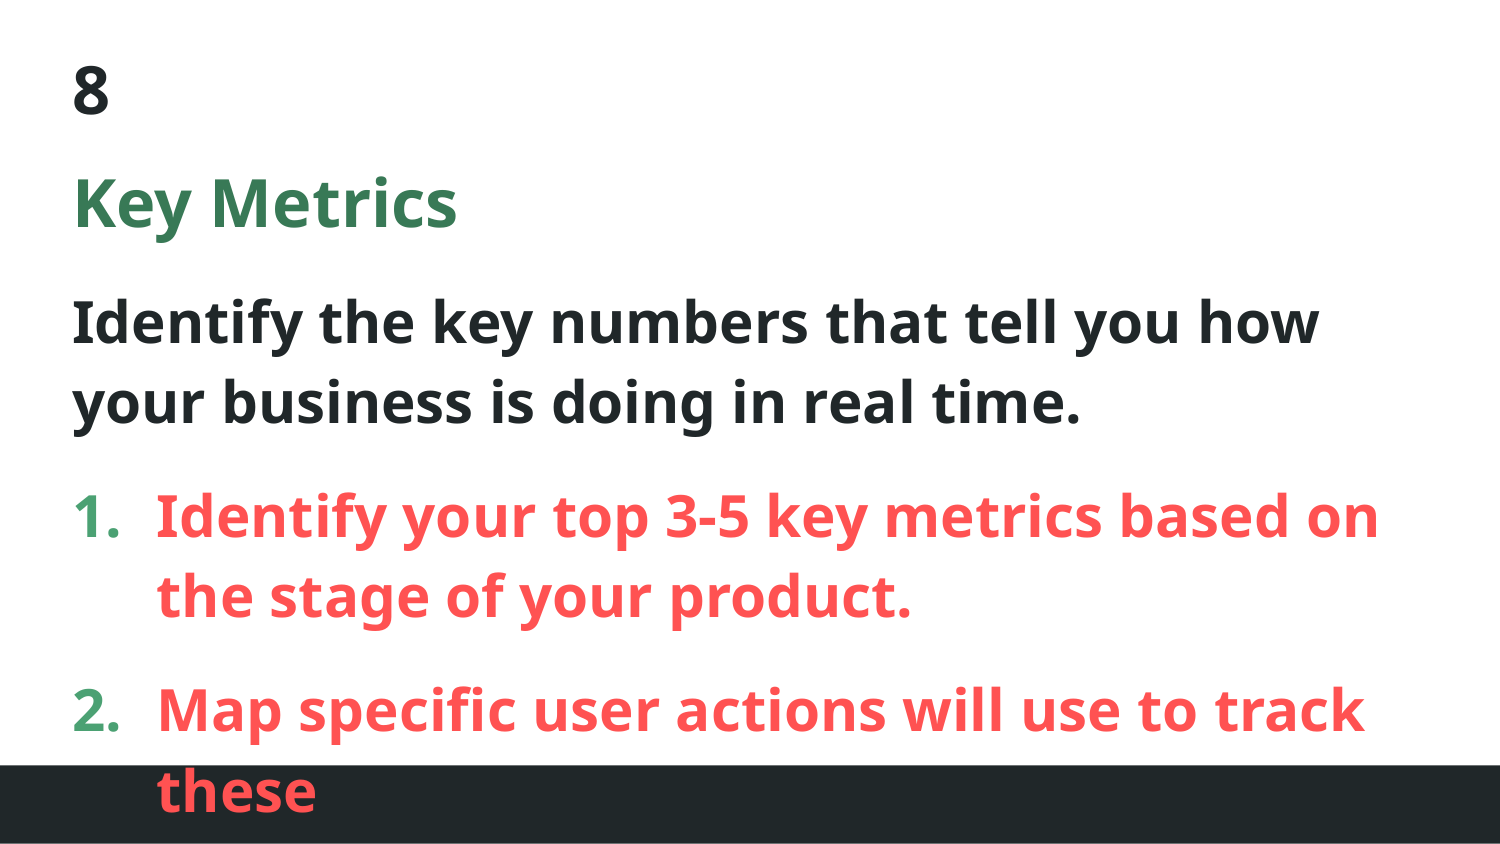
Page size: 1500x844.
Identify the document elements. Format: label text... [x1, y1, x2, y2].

title 8 [57, 34, 1273, 134]
list Key Metrics Identify the key numbers that tell you how your business is doing in real time. Identify your top 3-5 key metrics based on the stage of your product. Map specific user actions will use to track these metrics. [57, 134, 1463, 747]
